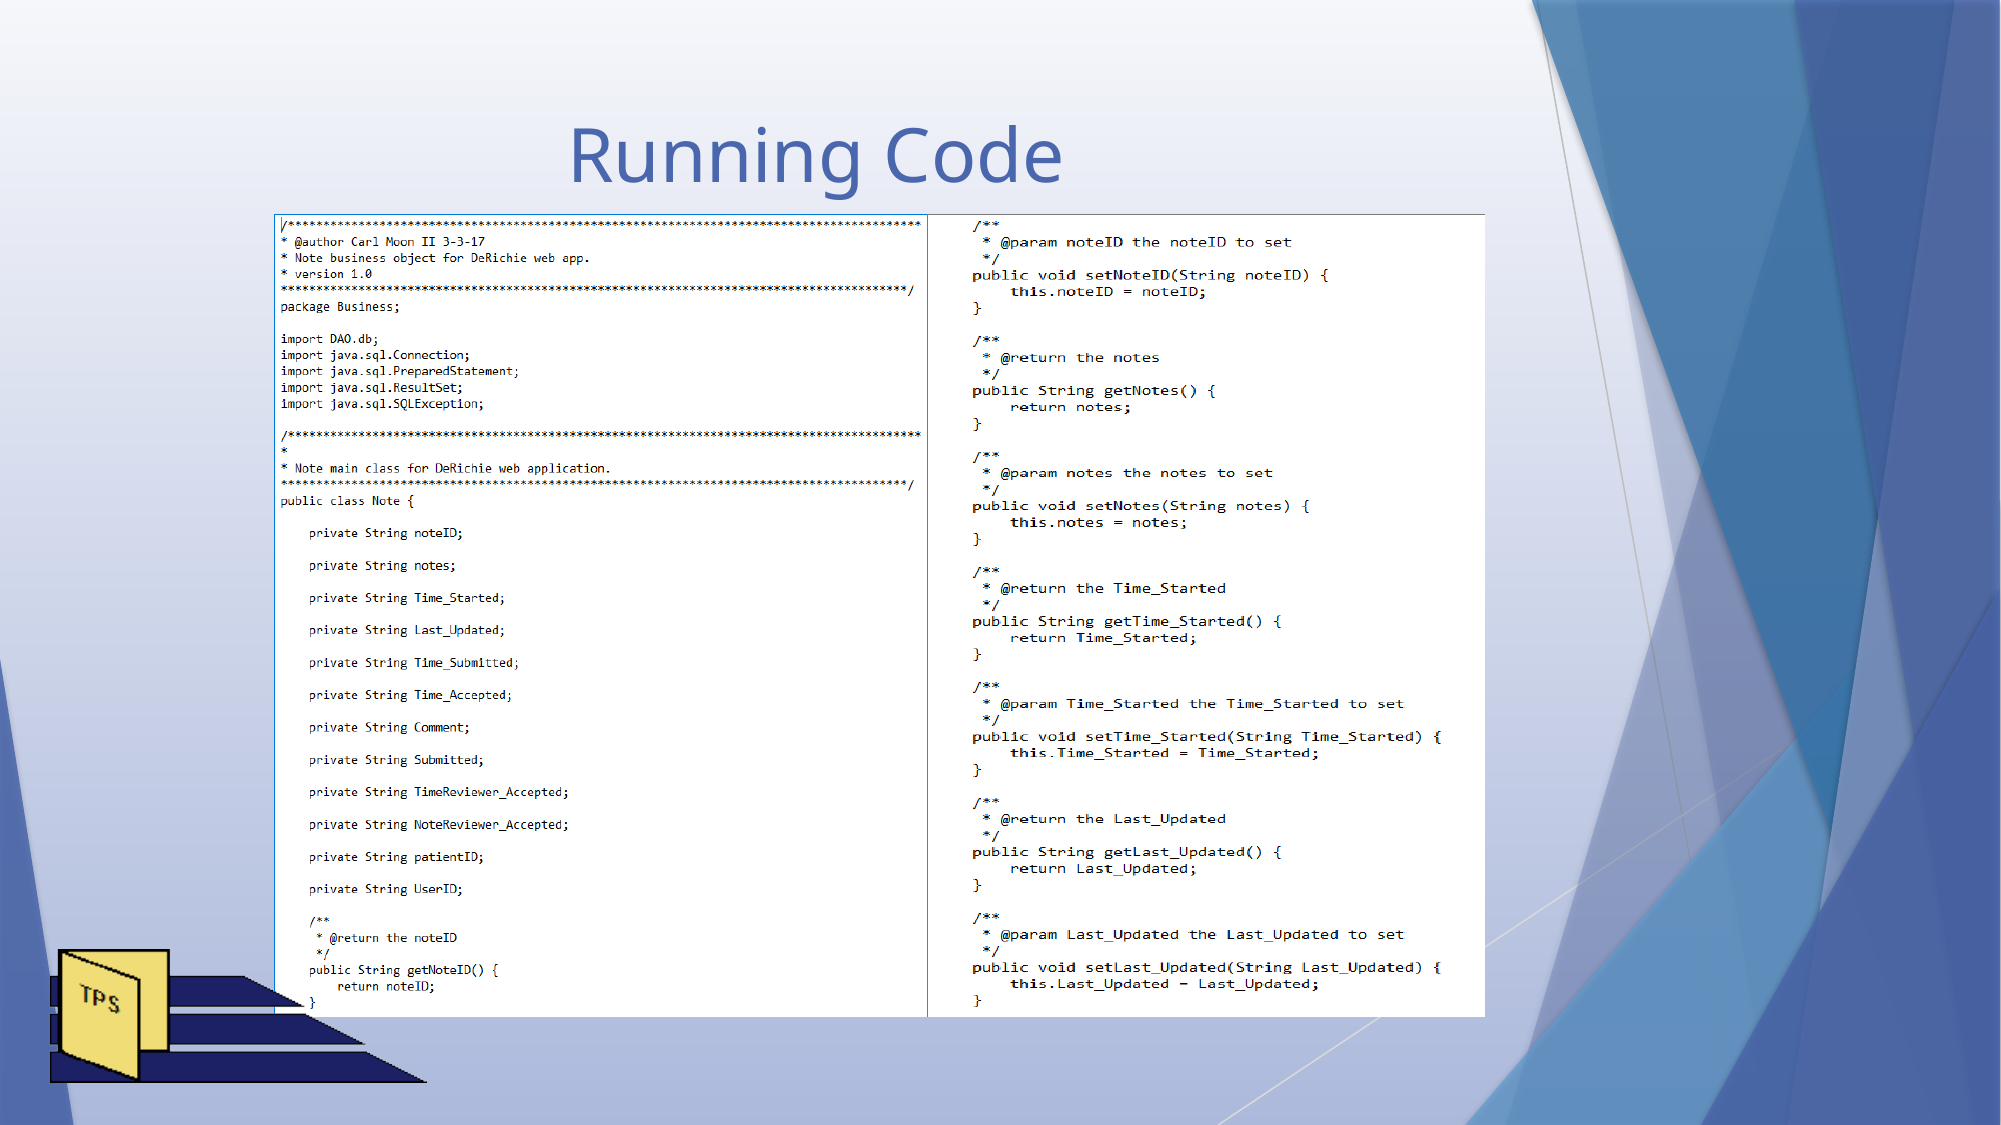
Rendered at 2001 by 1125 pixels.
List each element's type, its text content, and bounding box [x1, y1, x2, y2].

picture [49, 949, 428, 1084]
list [273, 213, 927, 1017]
picture [927, 213, 1486, 1017]
title Running Code [111, 99, 1522, 317]
